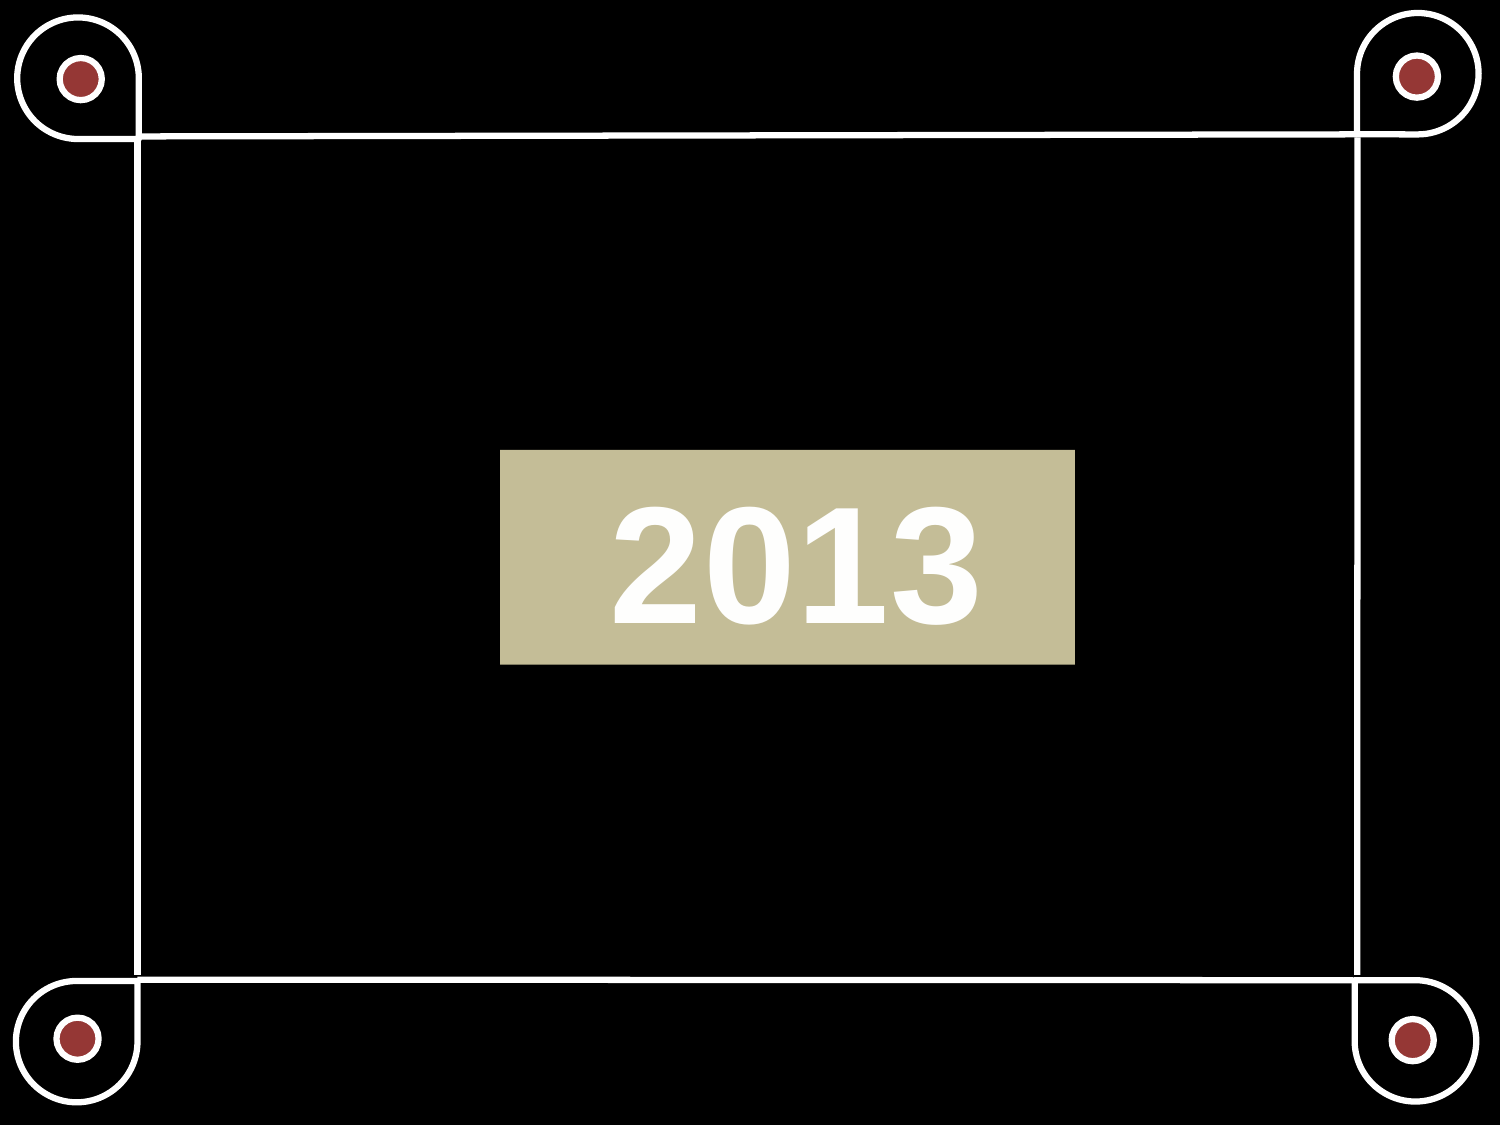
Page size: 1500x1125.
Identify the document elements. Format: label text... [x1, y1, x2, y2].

text_box 2013 [500, 449, 1075, 665]
title ` [162, 12, 1325, 135]
